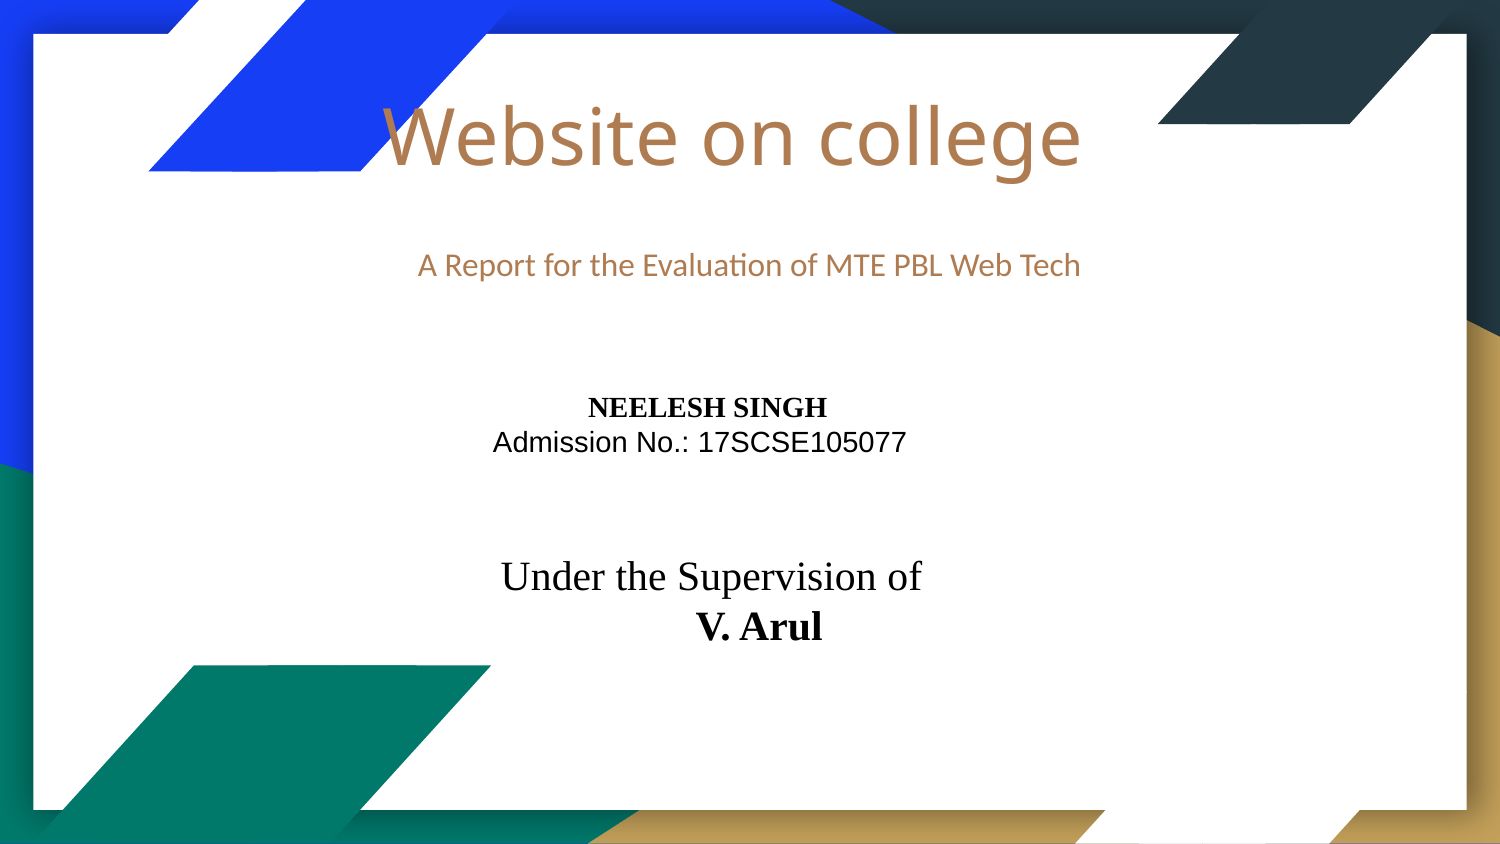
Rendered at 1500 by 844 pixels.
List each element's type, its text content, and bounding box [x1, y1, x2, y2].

subtitle A Report for the Evaluation of MTE PBL Web Tech [51, 227, 1449, 358]
title Website on college [34, 27, 1432, 239]
text_box Under the Supervision of V. Arul [175, 533, 1379, 674]
text_box NEELESH SINGH Admission No.: 17SCSE105077 [290, 372, 1176, 519]
